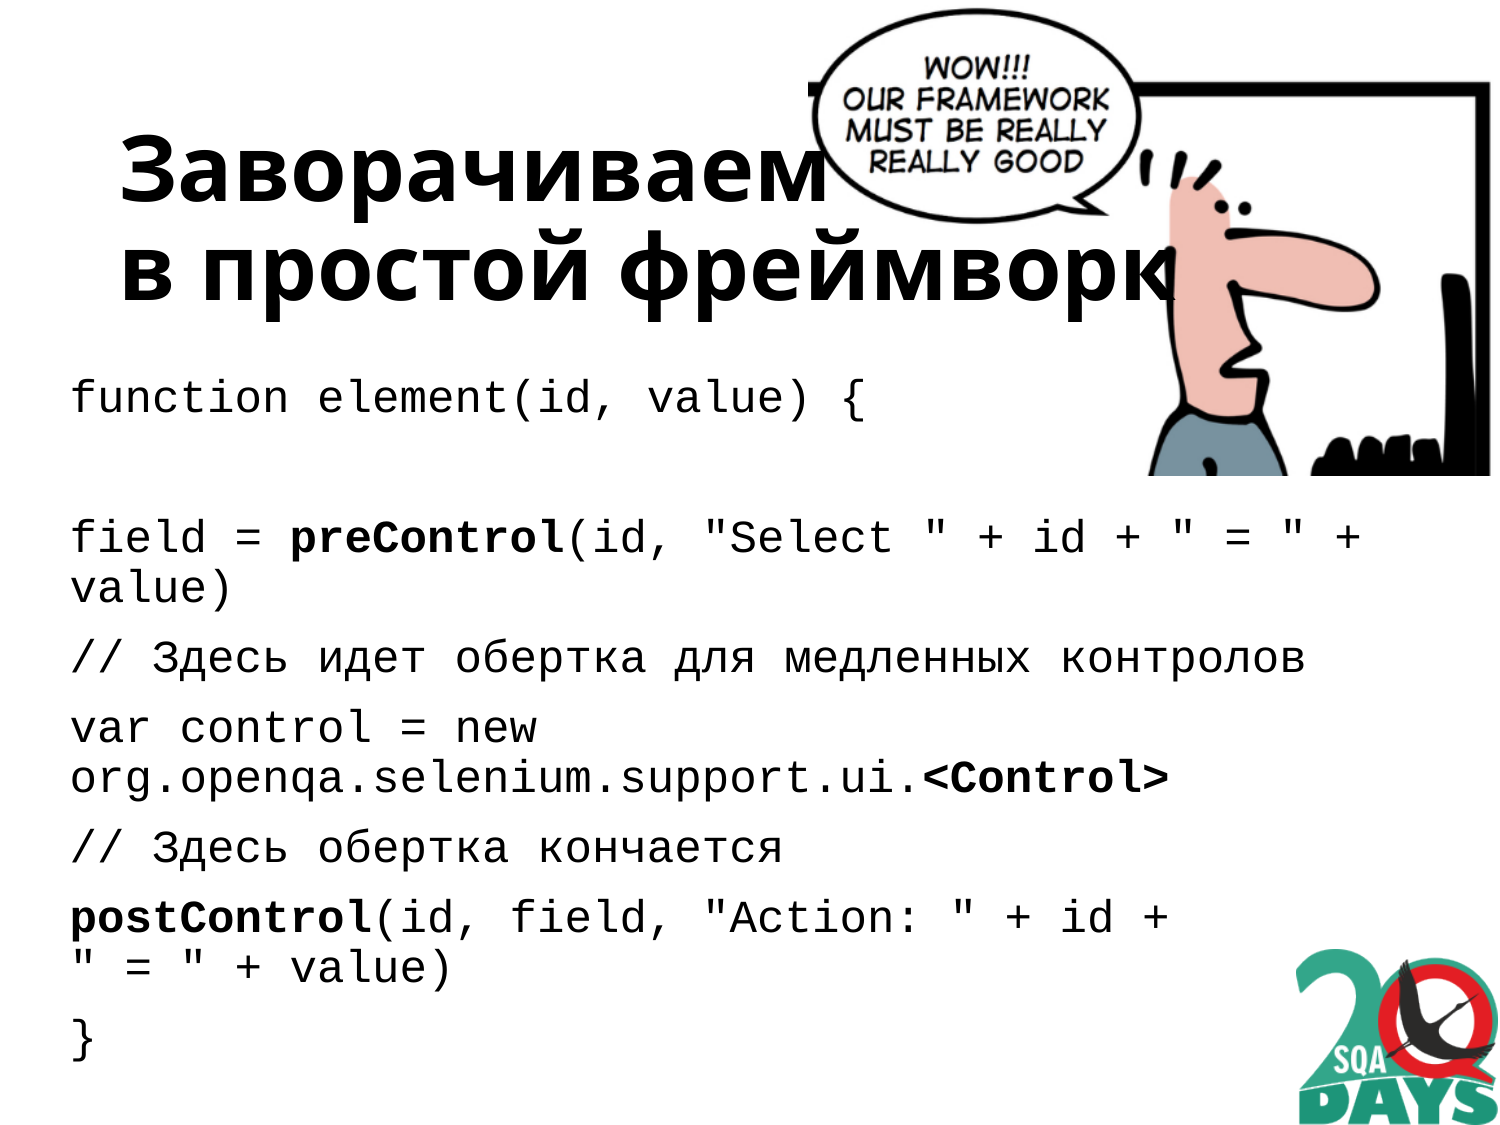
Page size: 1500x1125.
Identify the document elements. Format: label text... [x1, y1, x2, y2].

picture [1296, 949, 1498, 1125]
title Заворачиваем в простой фреймворк [103, 112, 808, 331]
picture [808, 0, 1500, 476]
list function element(id, value) { field = preControl(id, "Select " + id + " = " + value) // Здесь идет обертка для медленных контролов var control = new org.openqa.selenium.support.ui.<Control> // Здесь обертка кончается postControl(id, field, "Action: " + id + " = " + value) } [54, 365, 1500, 1106]
